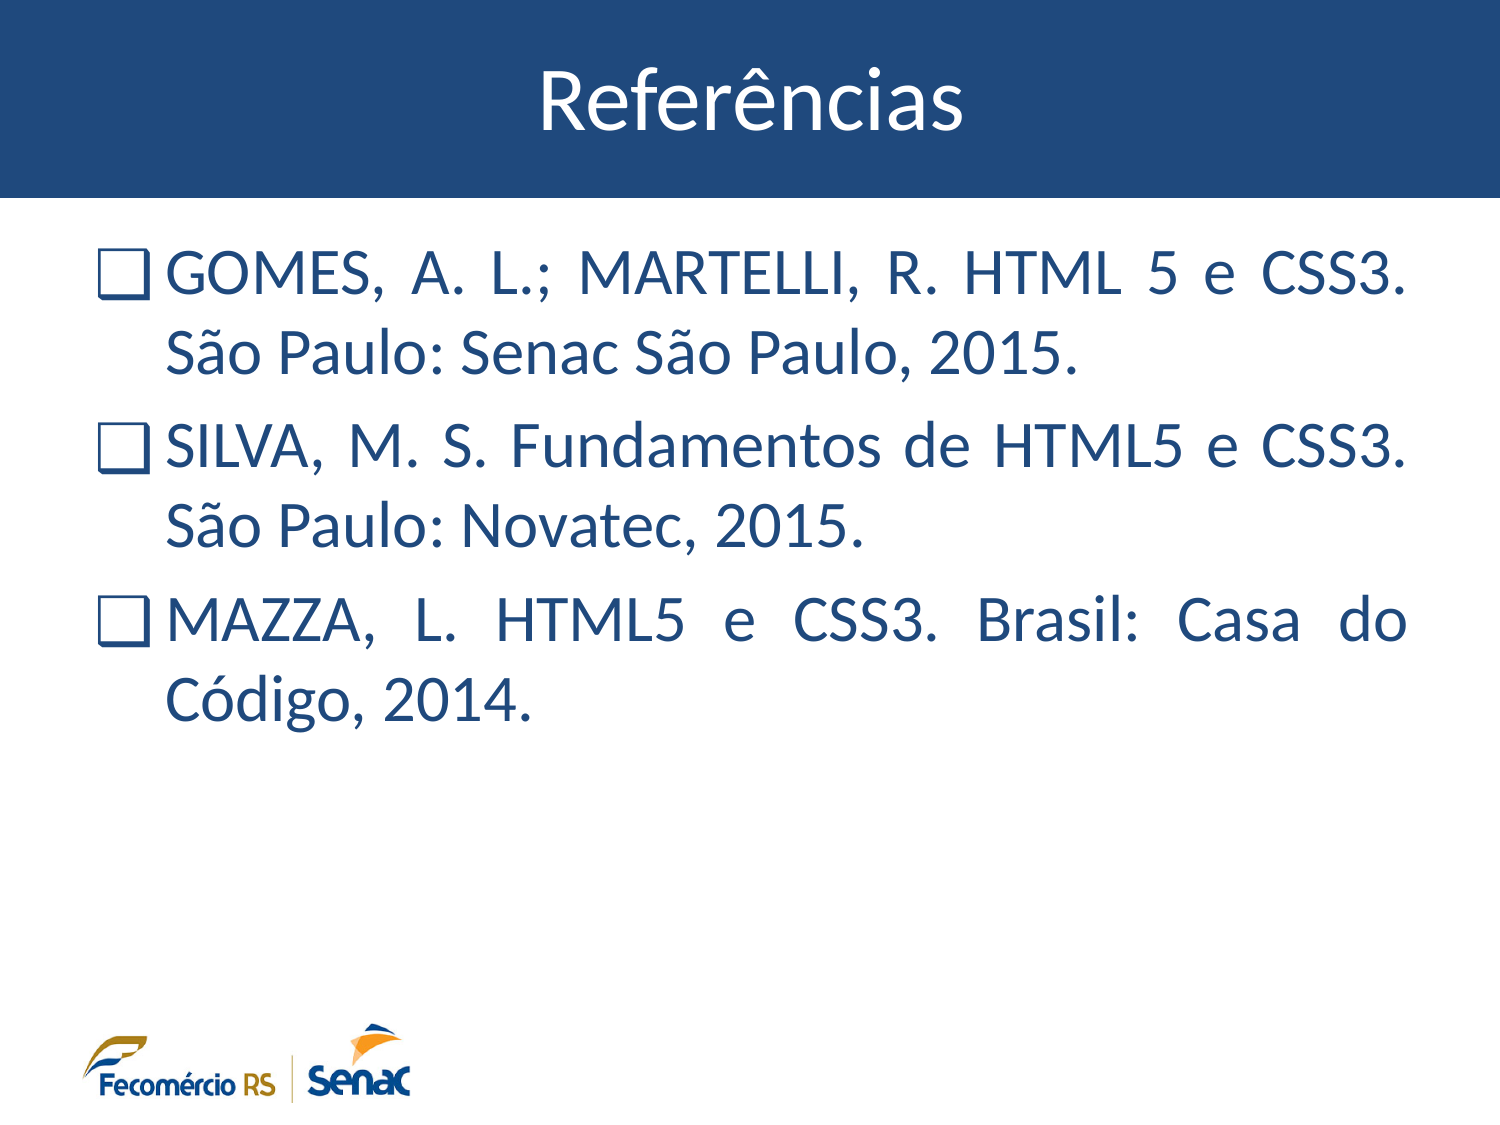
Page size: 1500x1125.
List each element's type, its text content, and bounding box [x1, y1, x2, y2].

list GOMES, A. L.; MARTELLI, R. HTML 5 e CSS3. São Paulo: Senac São Paulo, 2015. SILVA, M. S. Fundamentos de HTML5 e CSS3. São Paulo: Novatec, 2015. MAZZA, L. HTML5 e CSS3. Brasil: Casa do Código, 2014. [75, 219, 1425, 963]
picture [82, 1019, 419, 1103]
title Referências [76, 0, 1427, 188]
